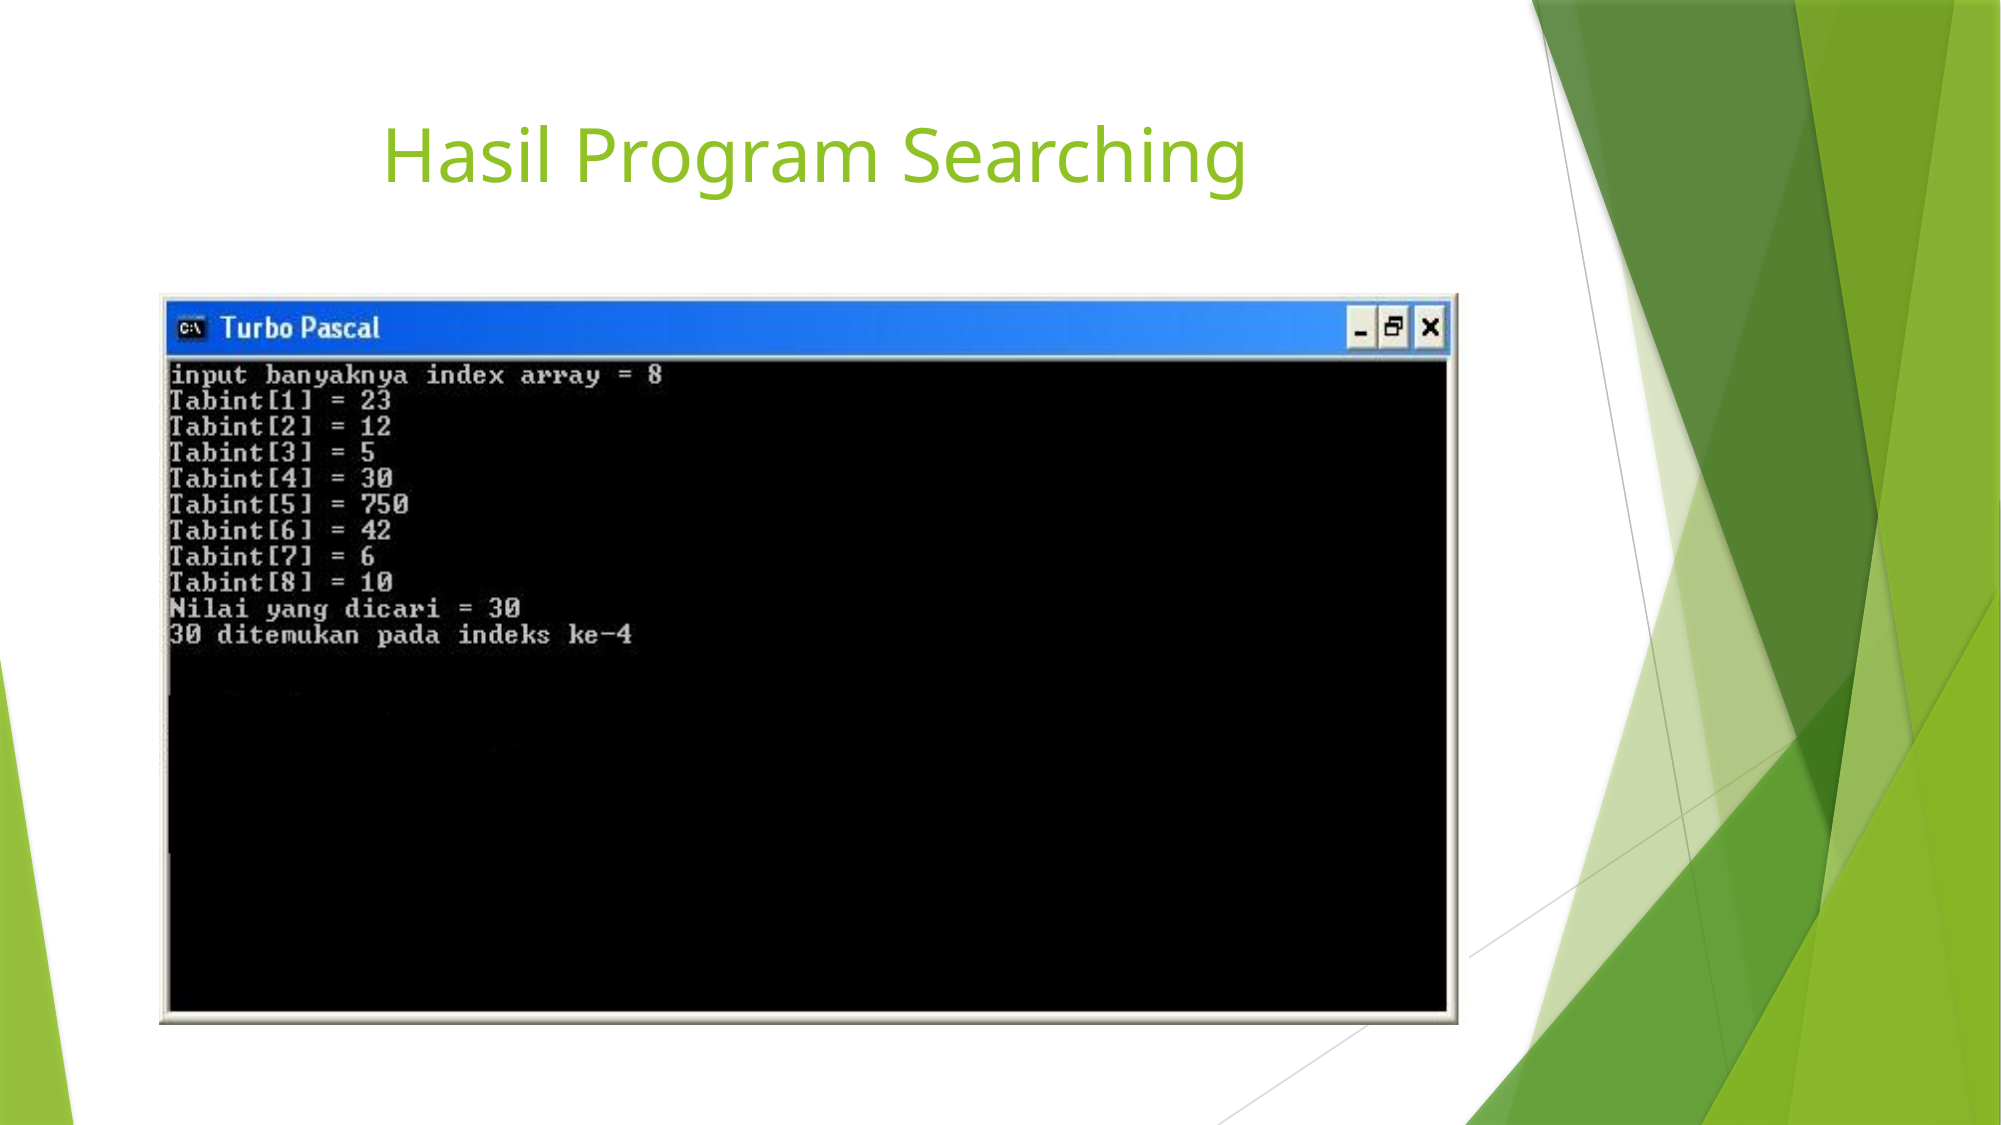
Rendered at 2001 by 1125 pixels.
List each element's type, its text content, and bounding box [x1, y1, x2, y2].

title Hasil Program Searching [111, 99, 1522, 317]
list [159, 292, 1469, 1026]
